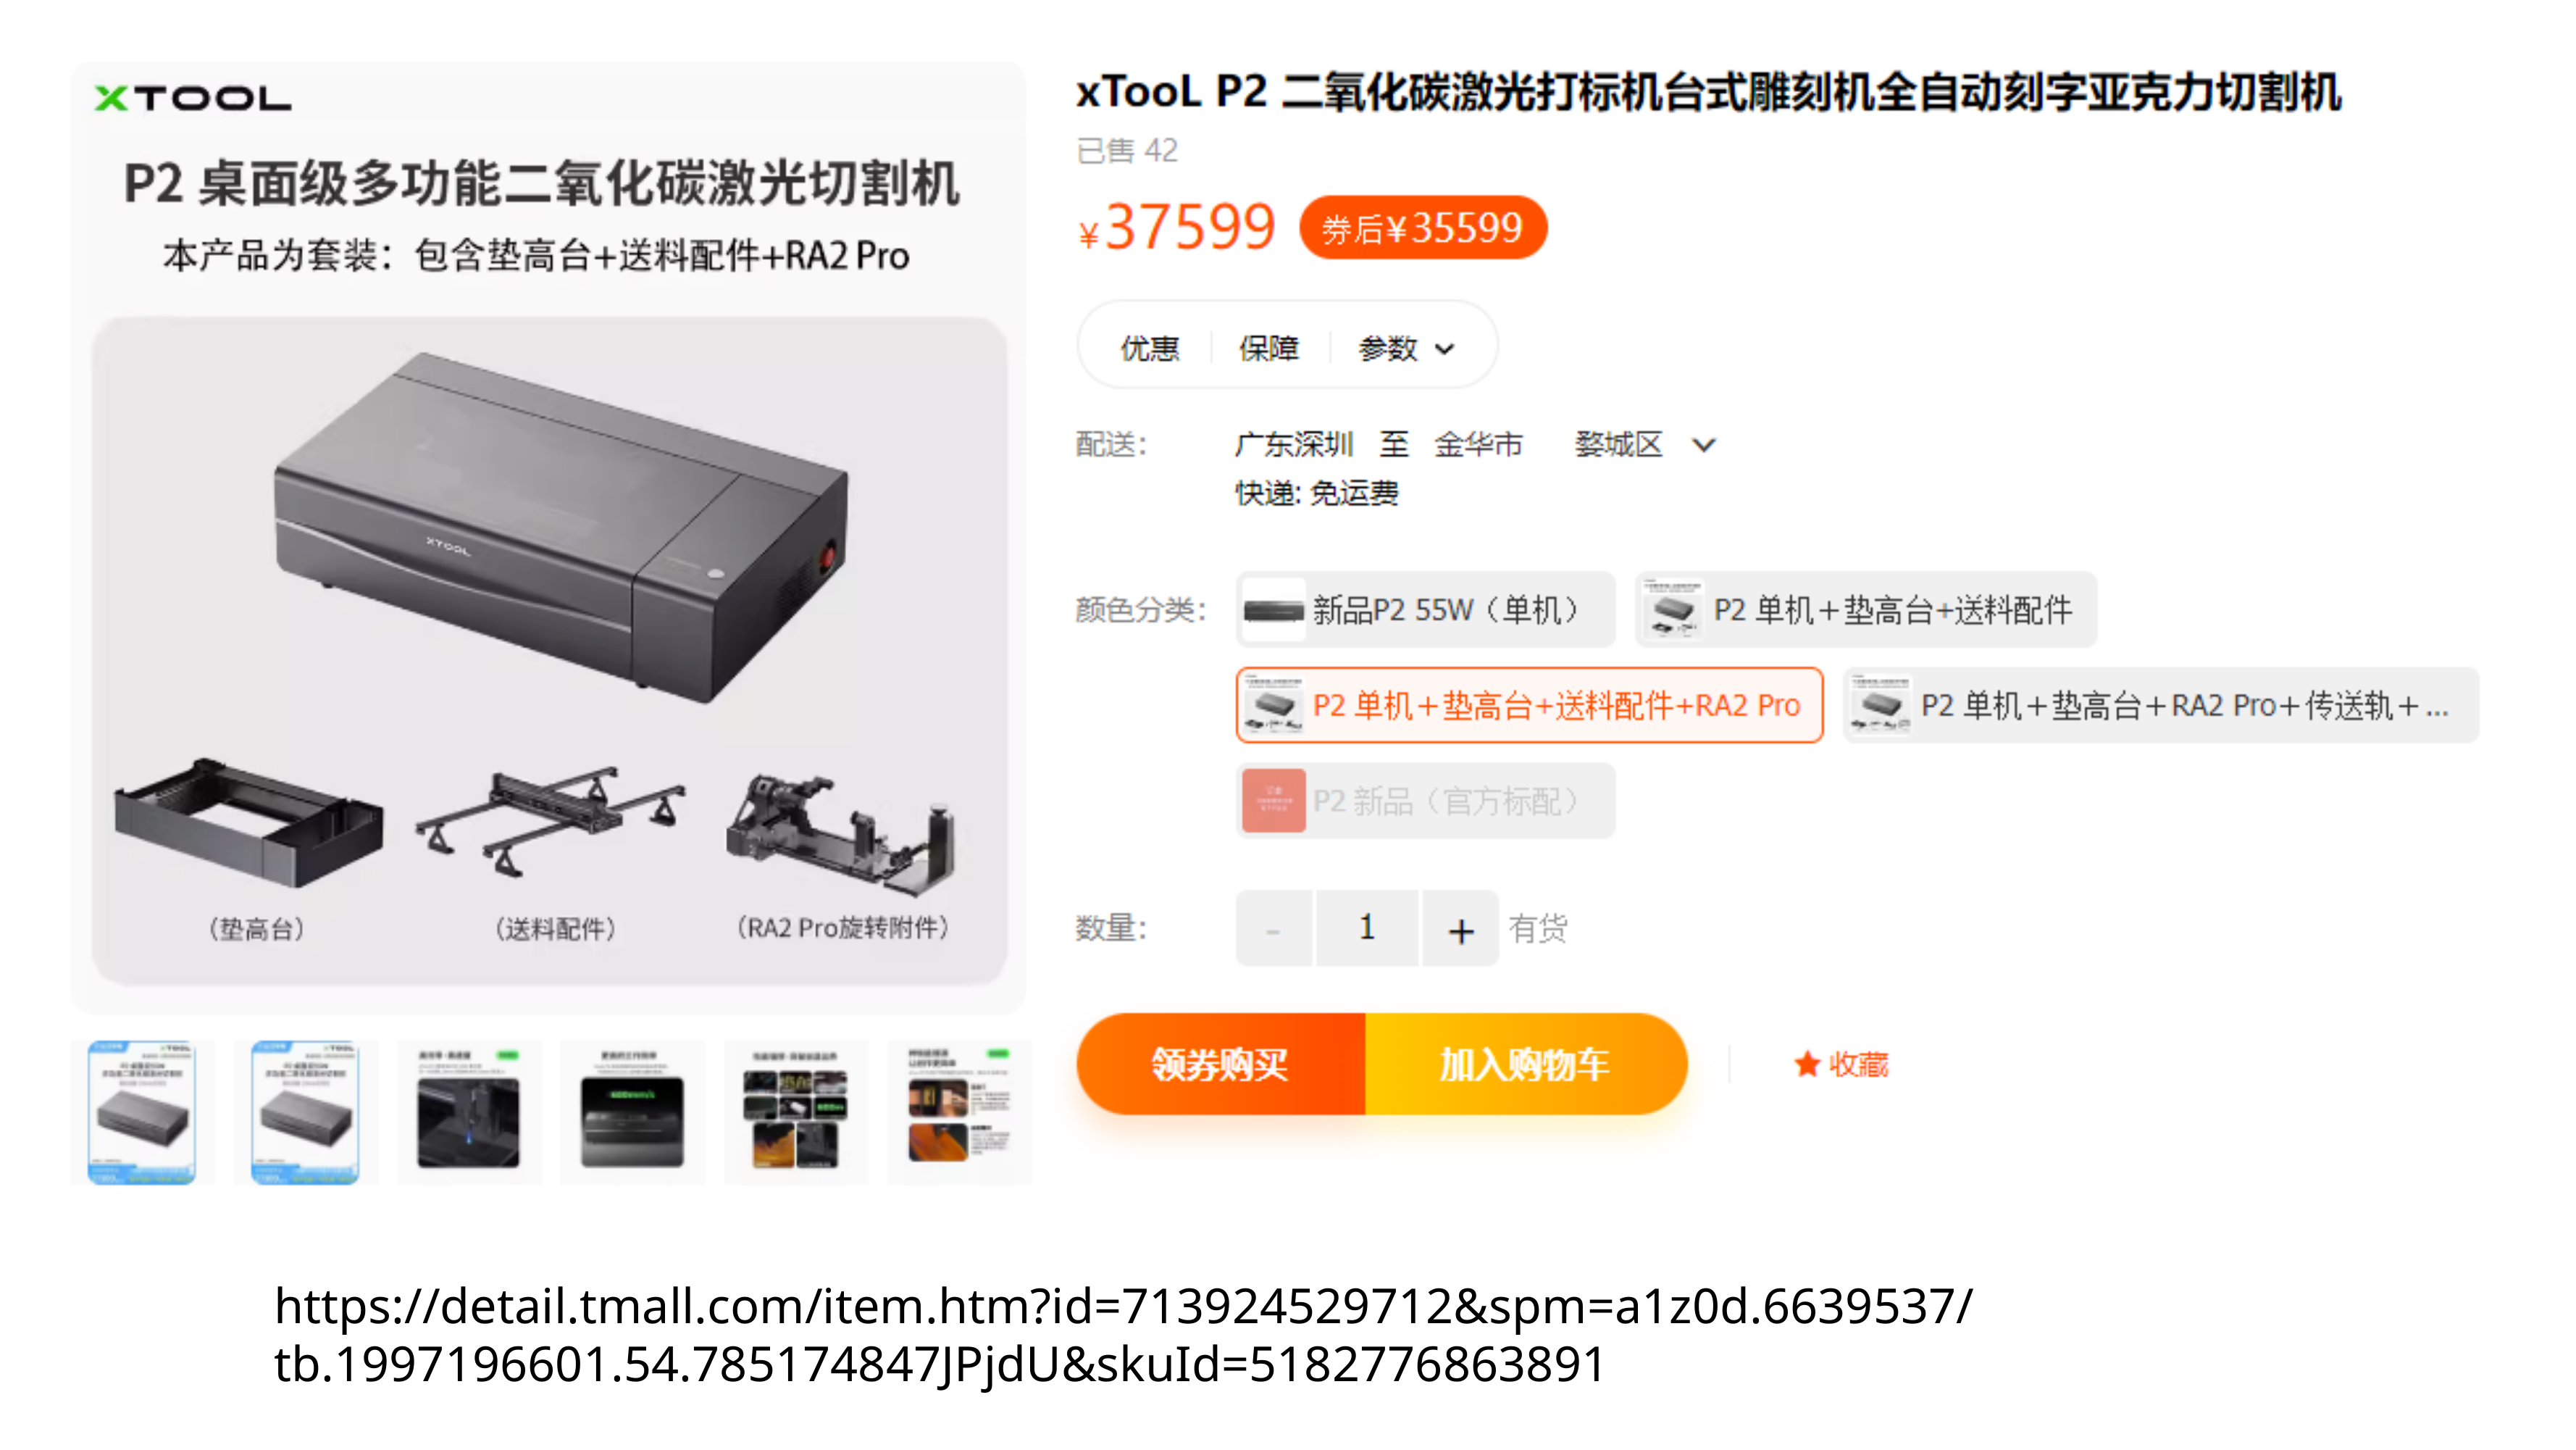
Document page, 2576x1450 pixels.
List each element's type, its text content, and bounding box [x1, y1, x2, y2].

text_box https://detail.tmall.com/item.htm?id=713924529712&spm=a1z0d.6639537/tb.1997196601.54.785174847JPjdU&skuId=5182776863891 [263, 1270, 2312, 1396]
picture [63, 62, 2512, 1226]
